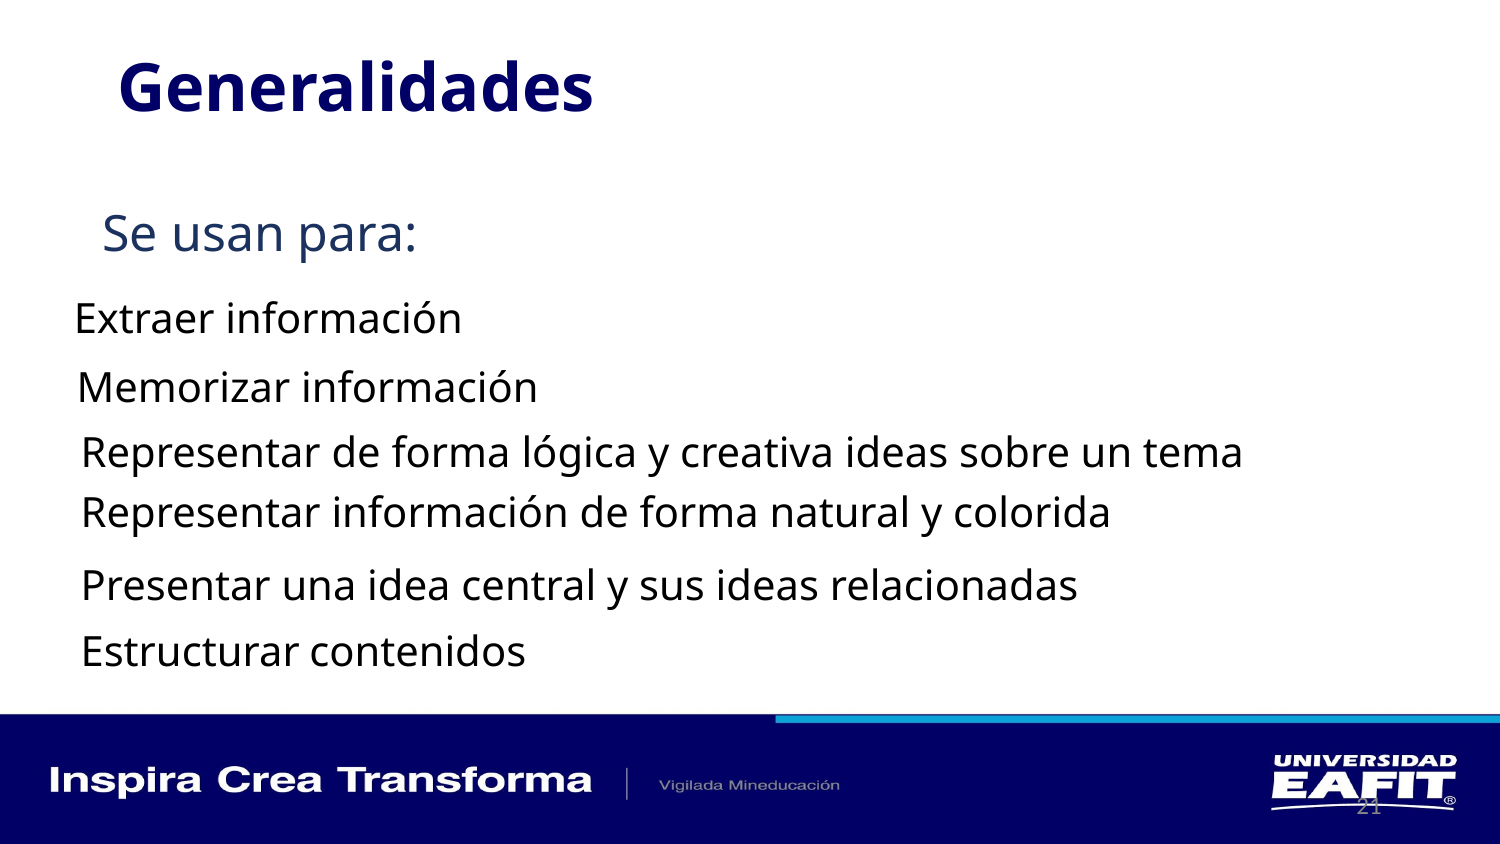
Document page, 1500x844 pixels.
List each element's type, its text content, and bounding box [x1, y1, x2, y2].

picture [0, 0, 1500, 844]
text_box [65, 144, 1412, 681]
slide_number ‹#› [1059, 782, 1397, 827]
title Generalidades [102, 8, 1396, 143]
